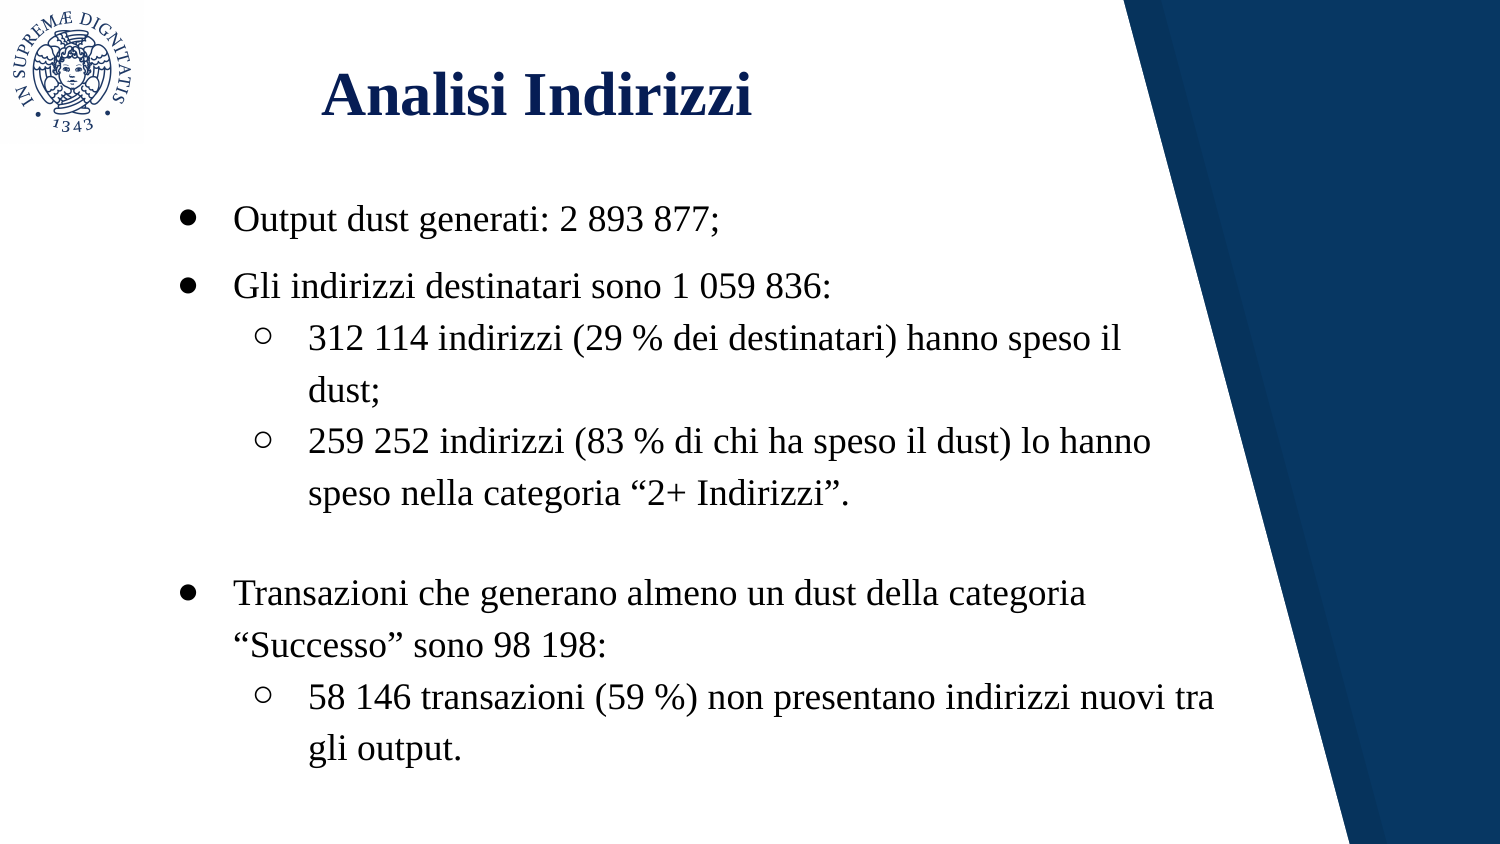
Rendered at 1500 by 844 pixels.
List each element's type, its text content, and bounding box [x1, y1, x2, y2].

text_box Transazioni che generano almeno un dust della categoria “Successo” sono 98 198: 58 146 transazioni (59 %) non presentano indirizzi nuovi tra gli output. [143, 546, 1236, 784]
text_box Output dust generati: 2 893 877; Gli indirizzi destinatari sono 1 059 836: 312 114 indirizzi (29 % dei destinatari) hanno speso il dust; 259 252 indirizzi (83 % di chi ha speso il dust) lo hanno speso nella categoria “2+ Indirizzi”. [143, 156, 1208, 528]
title Analisi Indirizzi [148, 75, 931, 144]
picture [0, 0, 144, 144]
